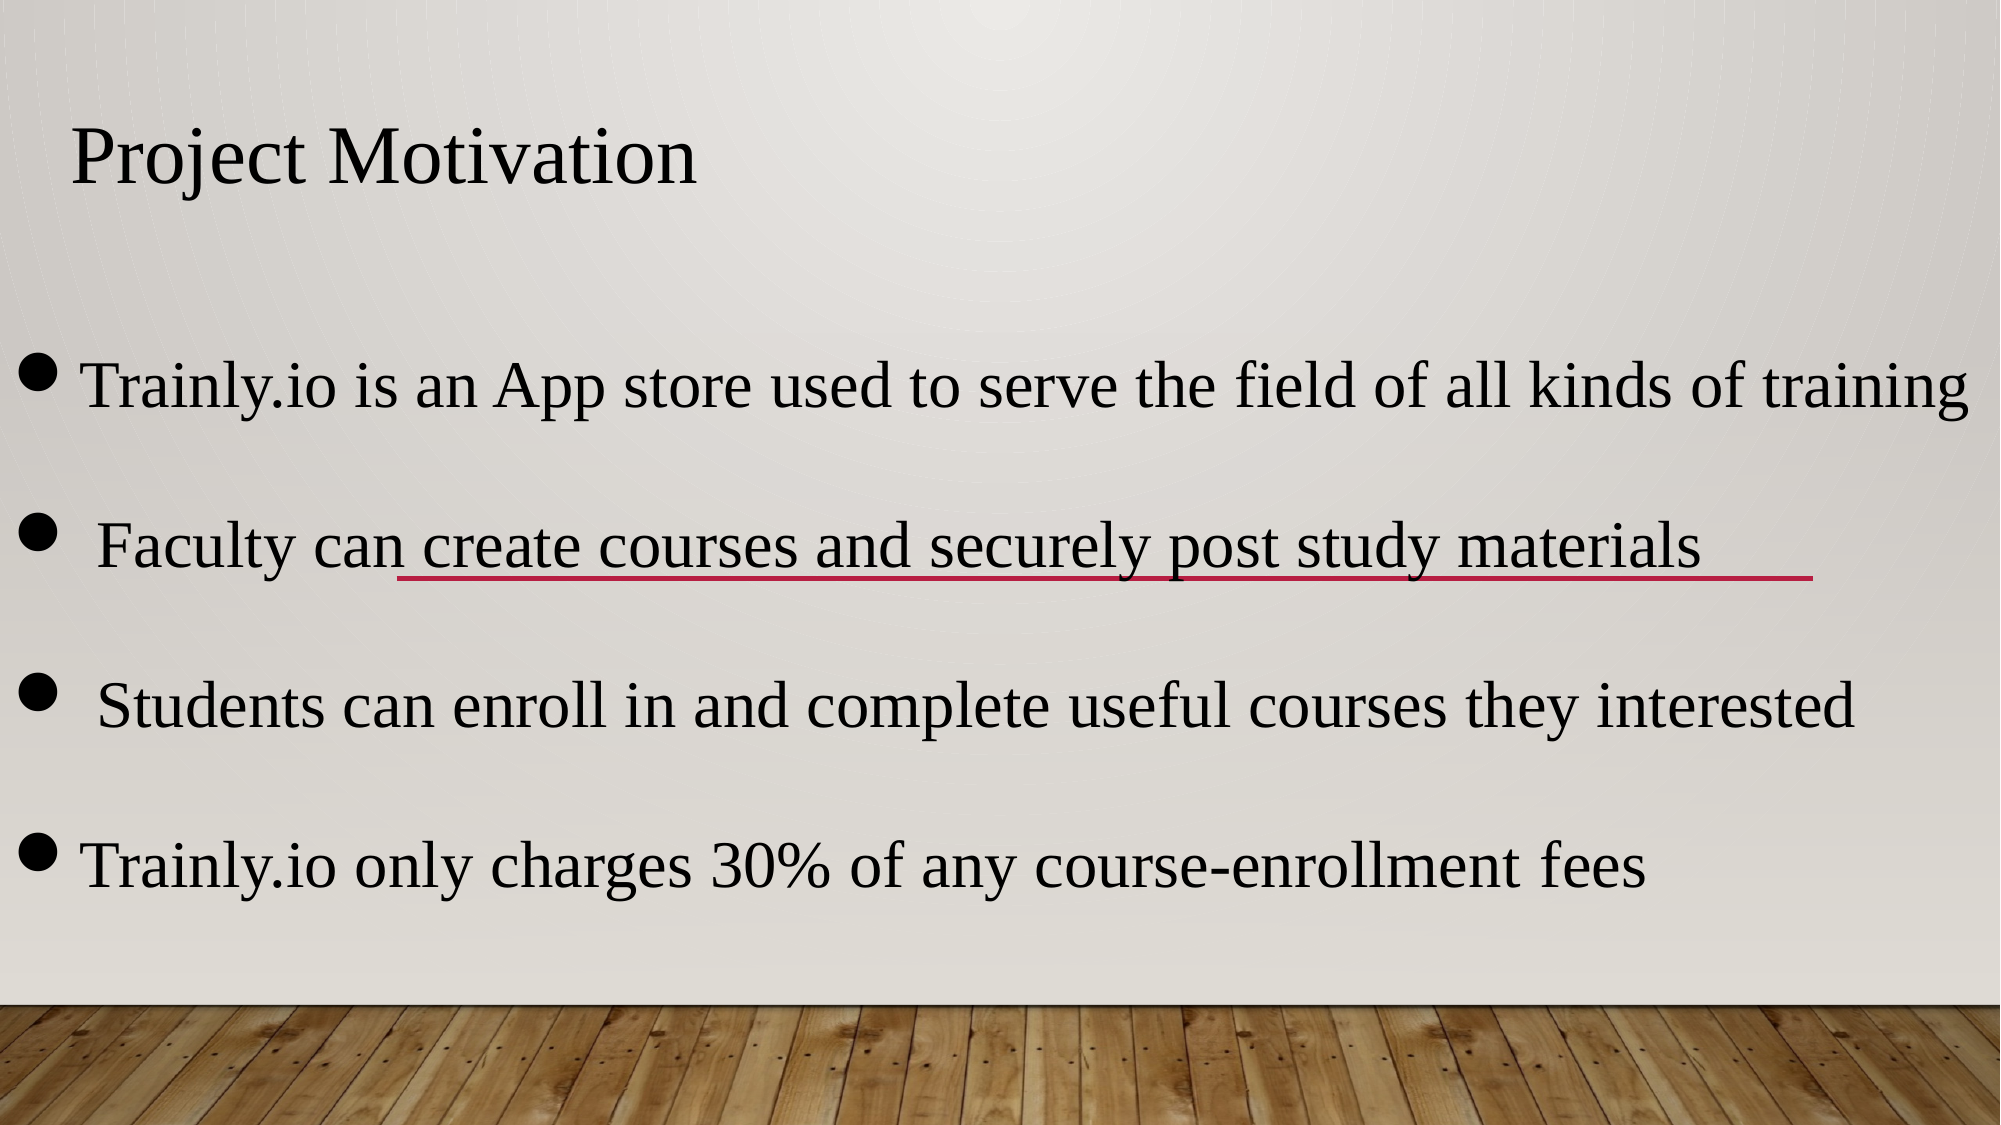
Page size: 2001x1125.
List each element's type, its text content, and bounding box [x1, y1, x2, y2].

picture [0, 1005, 2000, 1125]
text_box Trainly.io is an App store used to serve the field of all kinds of training Faculty can create courses and securely post study materials Students can enroll in and complete useful courses they interested Trainly.io only charges 30% of any course-enrollment fees [0, 253, 2000, 908]
text_box Project Motivation [55, 92, 714, 208]
